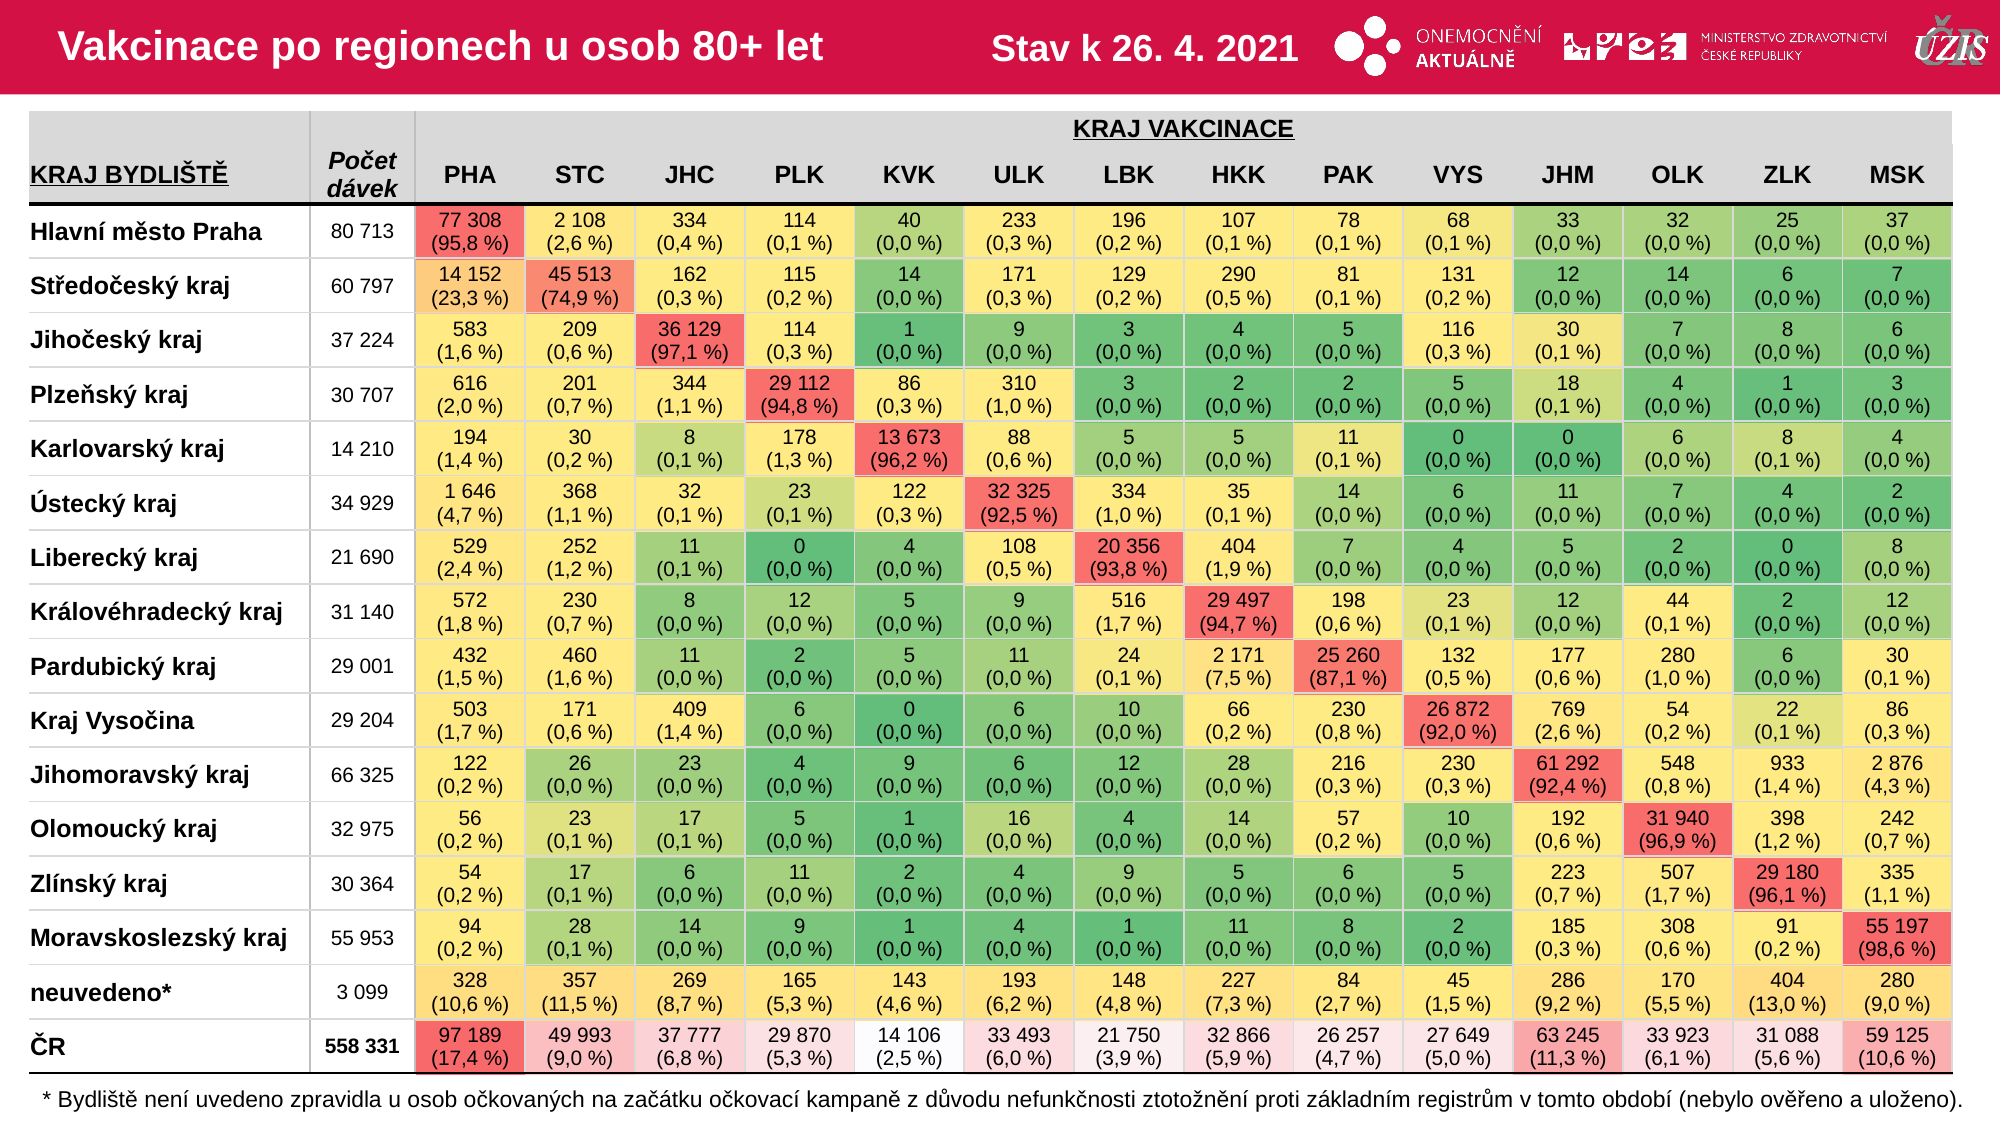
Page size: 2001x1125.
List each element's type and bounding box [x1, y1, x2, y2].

table_cell [311, 144, 414, 202]
table_cell [1624, 259, 1732, 312]
table_cell [1734, 694, 1842, 746]
table_cell [1624, 368, 1732, 420]
table_cell [311, 259, 414, 312]
table_cell [1514, 802, 1622, 855]
table_cell [526, 1020, 634, 1072]
table_cell [746, 206, 854, 257]
table_cell [29, 1020, 309, 1072]
table_cell [1734, 585, 1842, 638]
table_cell [416, 531, 524, 583]
table_cell [965, 748, 1073, 801]
table_cell [311, 313, 414, 366]
table_cell [1734, 422, 1842, 475]
table_cell [1075, 259, 1183, 312]
table_cell [1734, 802, 1842, 855]
table_cell [1075, 422, 1183, 475]
table_cell [526, 531, 634, 583]
table_cell [1734, 476, 1842, 529]
table_cell [311, 965, 414, 1018]
table_cell [29, 259, 309, 312]
table_cell [526, 476, 634, 529]
table_cell [1294, 259, 1402, 312]
table_cell [746, 911, 854, 964]
table_cell [1075, 206, 1183, 257]
table_cell [29, 206, 309, 257]
table_cell [311, 802, 414, 855]
table_cell [526, 313, 634, 366]
table_cell [1843, 422, 1951, 475]
table_cell [1294, 144, 1402, 202]
table_cell [746, 639, 854, 692]
table_cell [29, 965, 309, 1018]
table_cell [855, 531, 963, 583]
table_cell [526, 206, 634, 257]
table_cell [1185, 368, 1293, 420]
table_cell [29, 585, 309, 638]
table_cell [1404, 313, 1512, 366]
table_cell [636, 639, 744, 692]
table_cell [636, 144, 744, 202]
table_cell [526, 857, 634, 909]
table_cell [1294, 694, 1402, 746]
text_box [976, 16, 1421, 77]
table_cell [1294, 313, 1402, 366]
table_cell [1404, 694, 1512, 746]
table_cell [1734, 368, 1842, 420]
table_cell [1734, 259, 1842, 312]
table_cell [1843, 206, 1951, 257]
table_cell [746, 1020, 854, 1072]
table_cell [746, 531, 854, 583]
table_cell [636, 694, 744, 746]
table_cell [1624, 313, 1732, 366]
table_cell [1514, 531, 1622, 583]
table_cell [416, 802, 524, 855]
table_cell [1514, 748, 1622, 801]
table_cell [416, 313, 524, 366]
table_cell [746, 694, 854, 746]
picture [1563, 31, 1888, 60]
table_cell [416, 965, 524, 1018]
table_cell [1734, 911, 1842, 964]
table_cell [29, 368, 309, 420]
table_cell [1185, 531, 1293, 583]
table_cell [855, 585, 963, 638]
table_cell [1843, 531, 1951, 583]
table_cell [1294, 585, 1402, 638]
table_cell [1624, 639, 1732, 692]
table_cell [416, 857, 524, 909]
table_cell [855, 802, 963, 855]
table_cell [311, 639, 414, 692]
table_cell [1843, 1020, 1951, 1072]
table_cell [1185, 206, 1293, 257]
table_cell [855, 857, 963, 909]
table_cell [1185, 911, 1293, 964]
table_cell [526, 965, 634, 1018]
table_cell [1734, 531, 1842, 583]
table_cell [636, 313, 744, 366]
table_cell [746, 259, 854, 312]
table_cell [526, 144, 634, 202]
table_cell [855, 476, 963, 529]
table_cell [1294, 911, 1402, 964]
table_cell [1624, 476, 1732, 529]
table_cell [965, 476, 1073, 529]
title [42, 0, 1262, 95]
table_cell [1734, 313, 1842, 366]
table_cell [1075, 476, 1183, 529]
table_cell [636, 857, 744, 909]
table_cell [1185, 965, 1293, 1018]
table_cell [1404, 531, 1512, 583]
table_cell [1185, 857, 1293, 909]
table_cell [29, 694, 309, 746]
table_cell [1185, 585, 1293, 638]
table_cell [1624, 531, 1732, 583]
table_cell [1514, 368, 1622, 420]
table_cell [1624, 911, 1732, 964]
table_cell [29, 422, 309, 475]
table_cell [1294, 965, 1402, 1018]
table_cell [855, 911, 963, 964]
table_cell [855, 965, 963, 1018]
table_cell [746, 422, 854, 475]
table_cell [311, 368, 414, 420]
table_cell [311, 911, 414, 964]
table_cell [1514, 206, 1622, 257]
table_cell [526, 748, 634, 801]
table_cell [965, 585, 1073, 638]
table_cell [1404, 911, 1512, 964]
table_cell [965, 313, 1073, 366]
table_cell [416, 144, 524, 202]
table_cell [1514, 313, 1622, 366]
table_cell [1514, 144, 1622, 202]
table_cell [1514, 422, 1622, 475]
table_cell [29, 476, 309, 529]
table_cell [29, 802, 309, 855]
table_cell [311, 476, 414, 529]
table_cell [746, 313, 854, 366]
table_cell [416, 911, 524, 964]
table_cell [29, 531, 309, 583]
table_cell [526, 639, 634, 692]
table_cell [526, 585, 634, 638]
table_cell [965, 206, 1073, 257]
table_cell [636, 1020, 744, 1072]
table_cell [965, 422, 1073, 475]
table_cell [1404, 206, 1512, 257]
table_cell [1843, 585, 1951, 638]
table_cell [1185, 476, 1293, 529]
table_cell [1294, 748, 1402, 801]
table_cell [746, 965, 854, 1018]
table_cell [1075, 144, 1183, 202]
table_cell [855, 368, 963, 420]
table_cell [1404, 965, 1512, 1018]
table_cell [1185, 694, 1293, 746]
table_cell [636, 531, 744, 583]
table_cell [311, 857, 414, 909]
table_cell [1843, 694, 1951, 746]
table_cell [1514, 639, 1622, 692]
table_cell [636, 368, 744, 420]
table_cell [1624, 585, 1732, 638]
table_cell [1843, 748, 1951, 801]
table_cell [965, 965, 1073, 1018]
table_header [416, 112, 1952, 144]
table_cell [311, 585, 414, 638]
table_cell [311, 531, 414, 583]
table_cell [965, 531, 1073, 583]
table_cell [29, 748, 309, 801]
table_cell [1404, 368, 1512, 420]
table_cell [746, 857, 854, 909]
table_cell [1843, 965, 1951, 1018]
table_cell [1624, 1020, 1732, 1072]
table_cell [855, 206, 963, 257]
table_cell [1514, 694, 1622, 746]
table_cell [1075, 531, 1183, 583]
table_cell [416, 585, 524, 638]
table_cell [636, 748, 744, 801]
table_cell [1514, 1020, 1622, 1072]
table_cell [855, 639, 963, 692]
table_cell [1075, 965, 1183, 1018]
table_cell [1075, 368, 1183, 420]
table_header [29, 112, 309, 144]
table_cell [1185, 1020, 1293, 1072]
table_cell [965, 639, 1073, 692]
table_cell [1075, 639, 1183, 692]
table_cell [416, 422, 524, 475]
table_cell [416, 639, 524, 692]
table_cell [1185, 639, 1293, 692]
table_cell [1404, 144, 1512, 202]
table_cell [855, 748, 963, 801]
table_cell [1843, 857, 1951, 909]
table_cell [1734, 1020, 1842, 1072]
table_cell [416, 748, 524, 801]
table_cell [1514, 965, 1622, 1018]
table_cell [1843, 476, 1951, 529]
table_cell [1294, 206, 1402, 257]
table_cell [29, 857, 309, 909]
table_cell [1404, 1020, 1512, 1072]
table_cell [1843, 144, 1951, 202]
table_cell [1075, 748, 1183, 801]
table_cell [1404, 748, 1512, 801]
table_cell [1294, 1020, 1402, 1072]
table_cell [1075, 694, 1183, 746]
table_cell [29, 639, 309, 692]
table_cell [1294, 531, 1402, 583]
table_cell [1734, 639, 1842, 692]
table_cell [1514, 259, 1622, 312]
table_cell [1624, 694, 1732, 746]
table_cell [1185, 259, 1293, 312]
table_cell [965, 694, 1073, 746]
table_cell [855, 144, 963, 202]
table_cell [311, 694, 414, 746]
table_cell [1075, 857, 1183, 909]
table_cell [1843, 639, 1951, 692]
table_cell [311, 1020, 414, 1072]
table_cell [311, 748, 414, 801]
table_cell [311, 422, 414, 475]
picture [1915, 15, 1989, 66]
picture [1421, 16, 1542, 76]
table_cell [1185, 802, 1293, 855]
table_cell [1075, 1020, 1183, 1072]
table_header [311, 112, 414, 144]
text_box [27, 1076, 1980, 1119]
table_cell [1294, 802, 1402, 855]
table_cell [526, 422, 634, 475]
table_cell [1843, 911, 1951, 964]
table_cell [746, 802, 854, 855]
table_cell [416, 1020, 524, 1072]
table_cell [526, 911, 634, 964]
table_cell [636, 911, 744, 964]
table_cell [1294, 639, 1402, 692]
table_cell [1075, 313, 1183, 366]
table_cell [1404, 639, 1512, 692]
table_cell [636, 802, 744, 855]
table_cell [1624, 144, 1732, 202]
table_cell [1294, 476, 1402, 529]
table_cell [1624, 802, 1732, 855]
table_cell [1185, 313, 1293, 366]
table_cell [965, 1020, 1073, 1072]
table_cell [1185, 422, 1293, 475]
table_cell [636, 585, 744, 638]
table_cell [416, 259, 524, 312]
table_cell [1843, 313, 1951, 366]
table_cell [1624, 422, 1732, 475]
table_cell [1294, 857, 1402, 909]
table_cell [1294, 422, 1402, 475]
table_cell [965, 259, 1073, 312]
table_cell [1843, 368, 1951, 420]
table_cell [1734, 206, 1842, 257]
table_cell [1185, 144, 1293, 202]
table_cell [1404, 585, 1512, 638]
table_cell [636, 206, 744, 257]
table_cell [1294, 368, 1402, 420]
table_cell [965, 857, 1073, 909]
table_cell [29, 911, 309, 964]
table_cell [1404, 259, 1512, 312]
table_cell [416, 368, 524, 420]
table_cell [1514, 585, 1622, 638]
table_cell [416, 694, 524, 746]
table_cell [1843, 259, 1951, 312]
table_cell [965, 911, 1073, 964]
table_cell [416, 206, 524, 257]
table_cell [526, 694, 634, 746]
table_cell [1514, 476, 1622, 529]
table_cell [1185, 748, 1293, 801]
table_cell [855, 259, 963, 312]
table_cell [1514, 911, 1622, 964]
table_cell [855, 694, 963, 746]
table_cell [1404, 857, 1512, 909]
table_cell [1624, 748, 1732, 801]
table_cell [746, 144, 854, 202]
table_cell [1075, 911, 1183, 964]
table_cell [855, 313, 963, 366]
table_cell [526, 368, 634, 420]
table_cell [1734, 748, 1842, 801]
table_cell [1734, 144, 1842, 202]
table_cell [526, 802, 634, 855]
table_cell [311, 206, 414, 257]
table_cell [965, 802, 1073, 855]
table_cell [746, 748, 854, 801]
table_cell [636, 476, 744, 529]
table_cell [1514, 857, 1622, 909]
table_cell [965, 144, 1073, 202]
table_cell [1404, 422, 1512, 475]
table_cell [29, 313, 309, 366]
table_cell [526, 259, 634, 312]
table_cell [965, 368, 1073, 420]
table_cell [1075, 802, 1183, 855]
table_cell [1075, 585, 1183, 638]
table_cell [416, 476, 524, 529]
table_cell [746, 585, 854, 638]
table_cell [746, 476, 854, 529]
table_cell [29, 144, 309, 202]
table_cell [1624, 206, 1732, 257]
table_cell [746, 368, 854, 420]
table_cell [1624, 965, 1732, 1018]
table_cell [855, 422, 963, 475]
table_cell [636, 422, 744, 475]
table_cell [1734, 965, 1842, 1018]
table_cell [1734, 857, 1842, 909]
table_cell [1624, 857, 1732, 909]
table_cell [1843, 802, 1951, 855]
table_cell [1404, 476, 1512, 529]
table_cell [636, 965, 744, 1018]
table_cell [636, 259, 744, 312]
table_cell [1404, 802, 1512, 855]
table_cell [855, 1020, 963, 1072]
